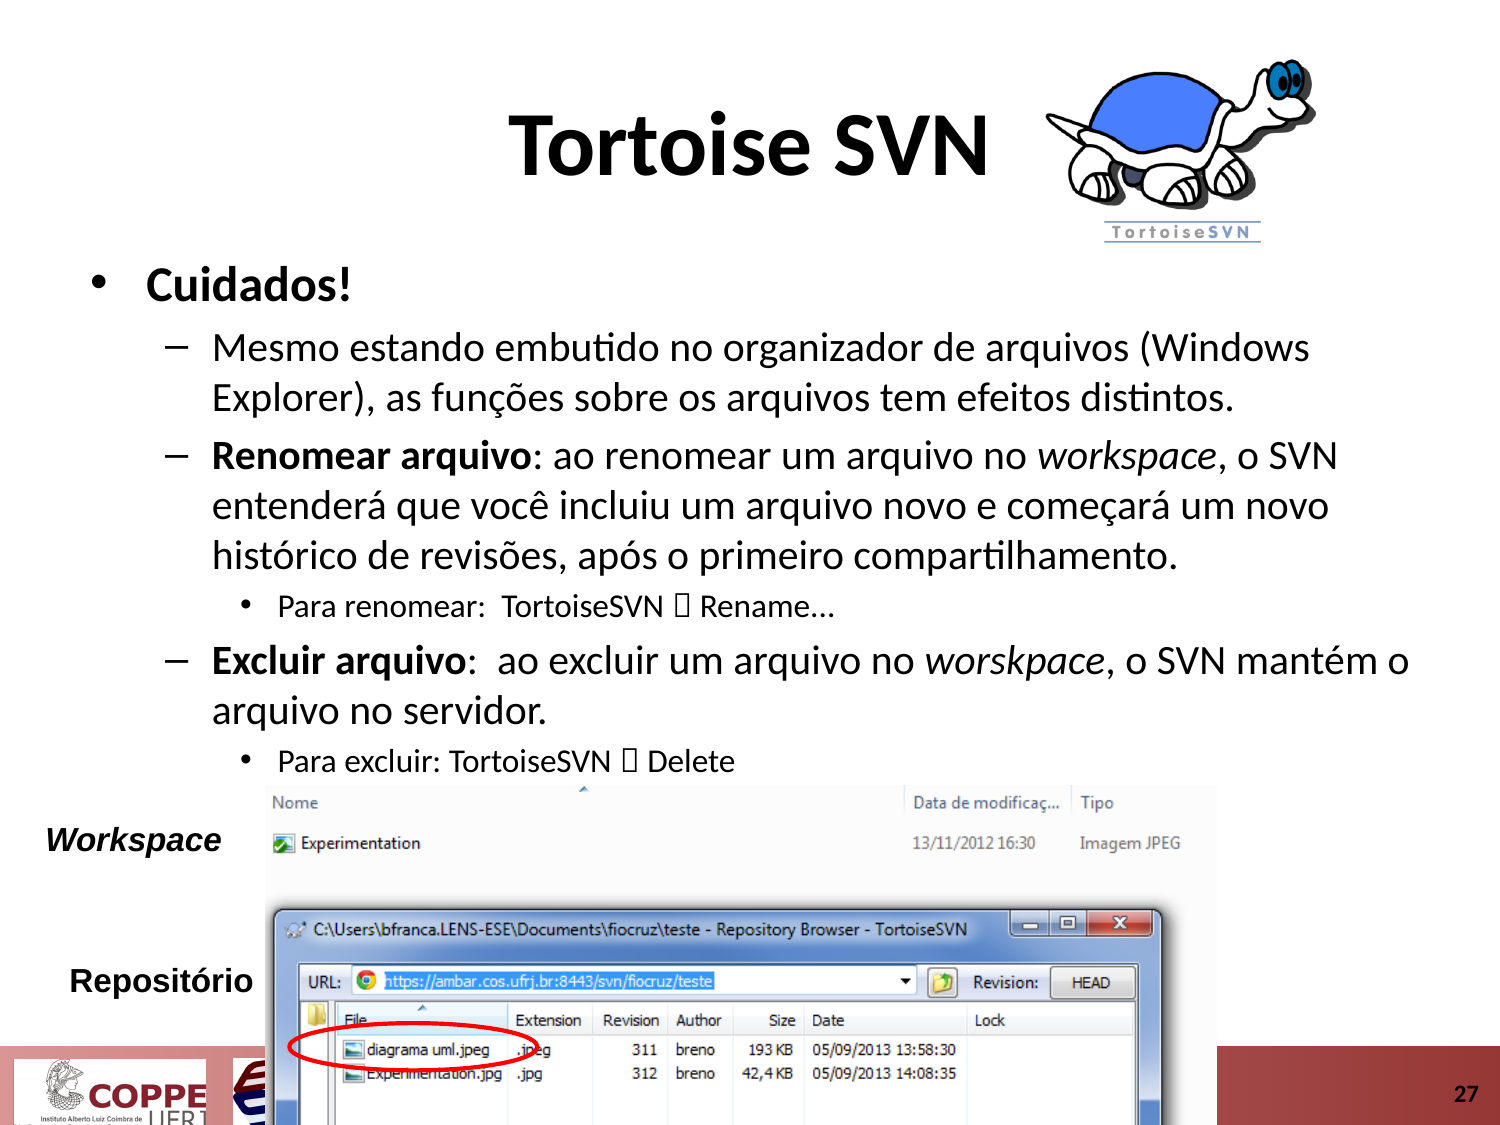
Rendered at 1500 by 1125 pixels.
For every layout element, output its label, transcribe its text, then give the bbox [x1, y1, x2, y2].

text_box Workspace [30, 810, 238, 866]
picture [12, 1058, 207, 1125]
list Cuidados! Mesmo estando embutido no organizador de arquivos (Windows Explorer), as funções sobre os arquivos tem efeitos distintos. Renomear arquivo: ao renomear um arquivo no workspace, o SVN entenderá que você incluiu um arquivo novo e começará um novo histórico de revisões, após o primeiro compartilhamento. Para renomear: TortoiseSVN  Rename... Excluir arquivo: ao excluir um arquivo no worskpace, o SVN mantém o arquivo no servidor. Para excluir: TortoiseSVN  Delete [74, 243, 1426, 875]
picture [1045, 54, 1318, 259]
picture [233, 785, 1217, 1125]
title Tortoise SVN [74, 44, 1426, 233]
text_box Repositório [54, 952, 260, 1007]
